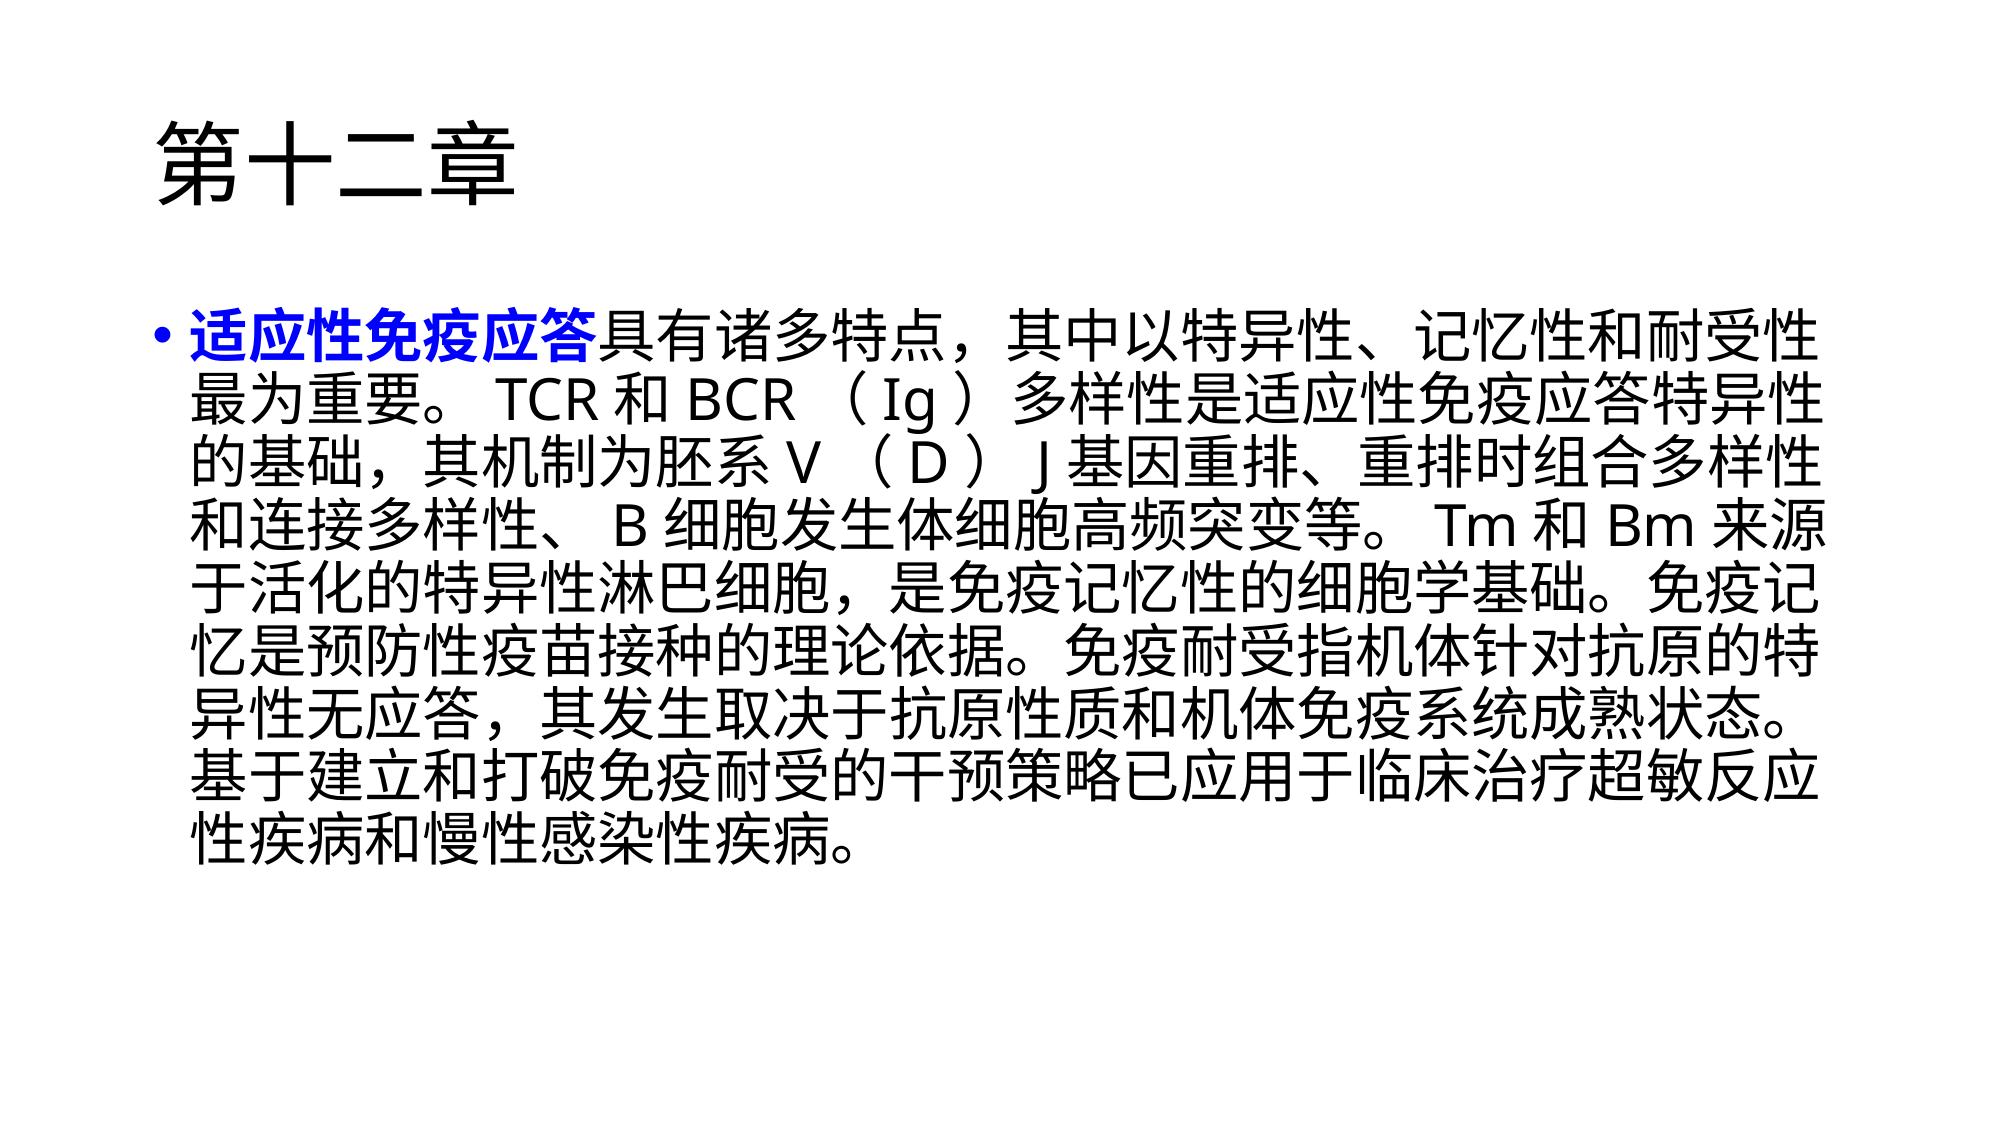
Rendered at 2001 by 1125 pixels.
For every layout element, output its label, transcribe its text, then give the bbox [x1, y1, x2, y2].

title 第十二章 [137, 59, 1863, 278]
list 适应性免疫应答具有诸多特点，其中以特异性、记忆性和耐受性最为重要。TCR和BCR（Ig）多样性是适应性免疫应答特异性的基础，其机制为胚系V（D）J基因重排、重排时组合多样性和连接多样性、B细胞发生体细胞高频突变等。Tm和Bm来源于活化的特异性淋巴细胞，是免疫记忆性的细胞学基础。免疫记忆是预防性疫苗接种的理论依据。免疫耐受指机体针对抗原的特异性无应答，其发生取决于抗原性质和机体免疫系统成熟状态。基于建立和打破免疫耐受的干预策略已应用于临床治疗超敏反应性疾病和慢性感染性疾病。 [137, 299, 1863, 1014]
